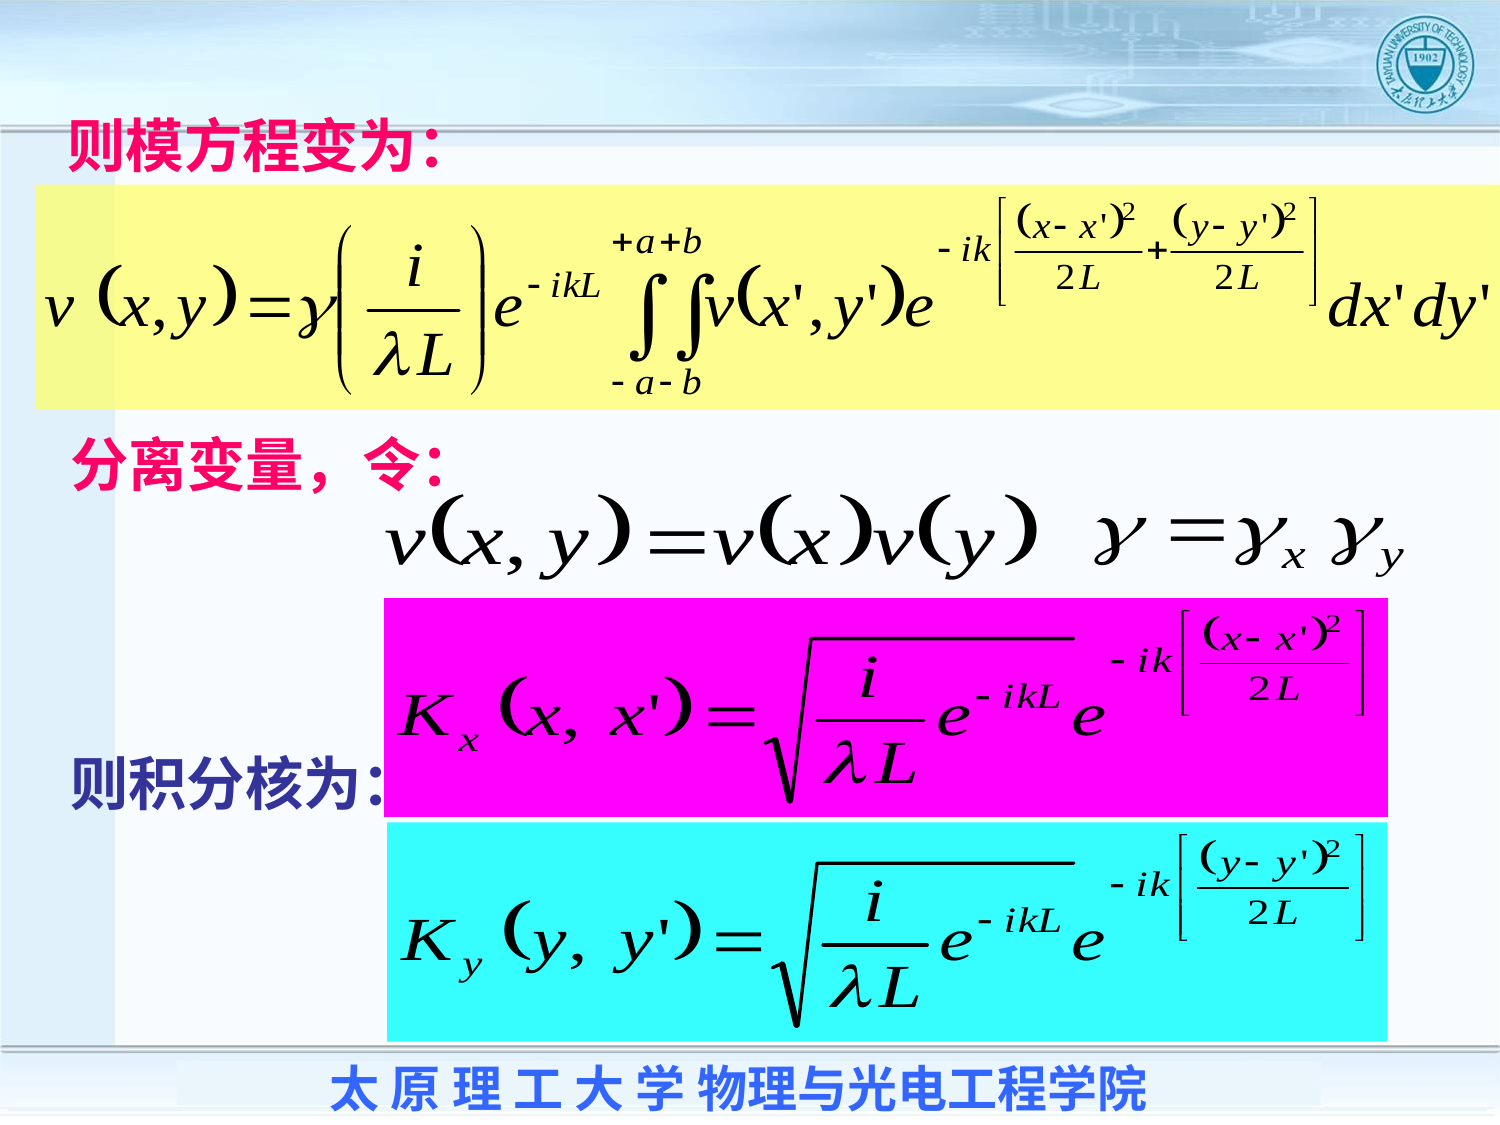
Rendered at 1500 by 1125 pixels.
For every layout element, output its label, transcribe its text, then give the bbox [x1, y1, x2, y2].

text_box 则模方程变为： [41, 101, 502, 182]
text_box 分离变量，令： [53, 420, 497, 506]
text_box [35, 184, 1500, 410]
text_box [1077, 480, 1422, 593]
picture [0, 0, 1500, 1123]
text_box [386, 822, 1388, 1042]
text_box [383, 597, 1388, 818]
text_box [371, 491, 1046, 595]
text_box 则积分核为： [23, 739, 381, 825]
